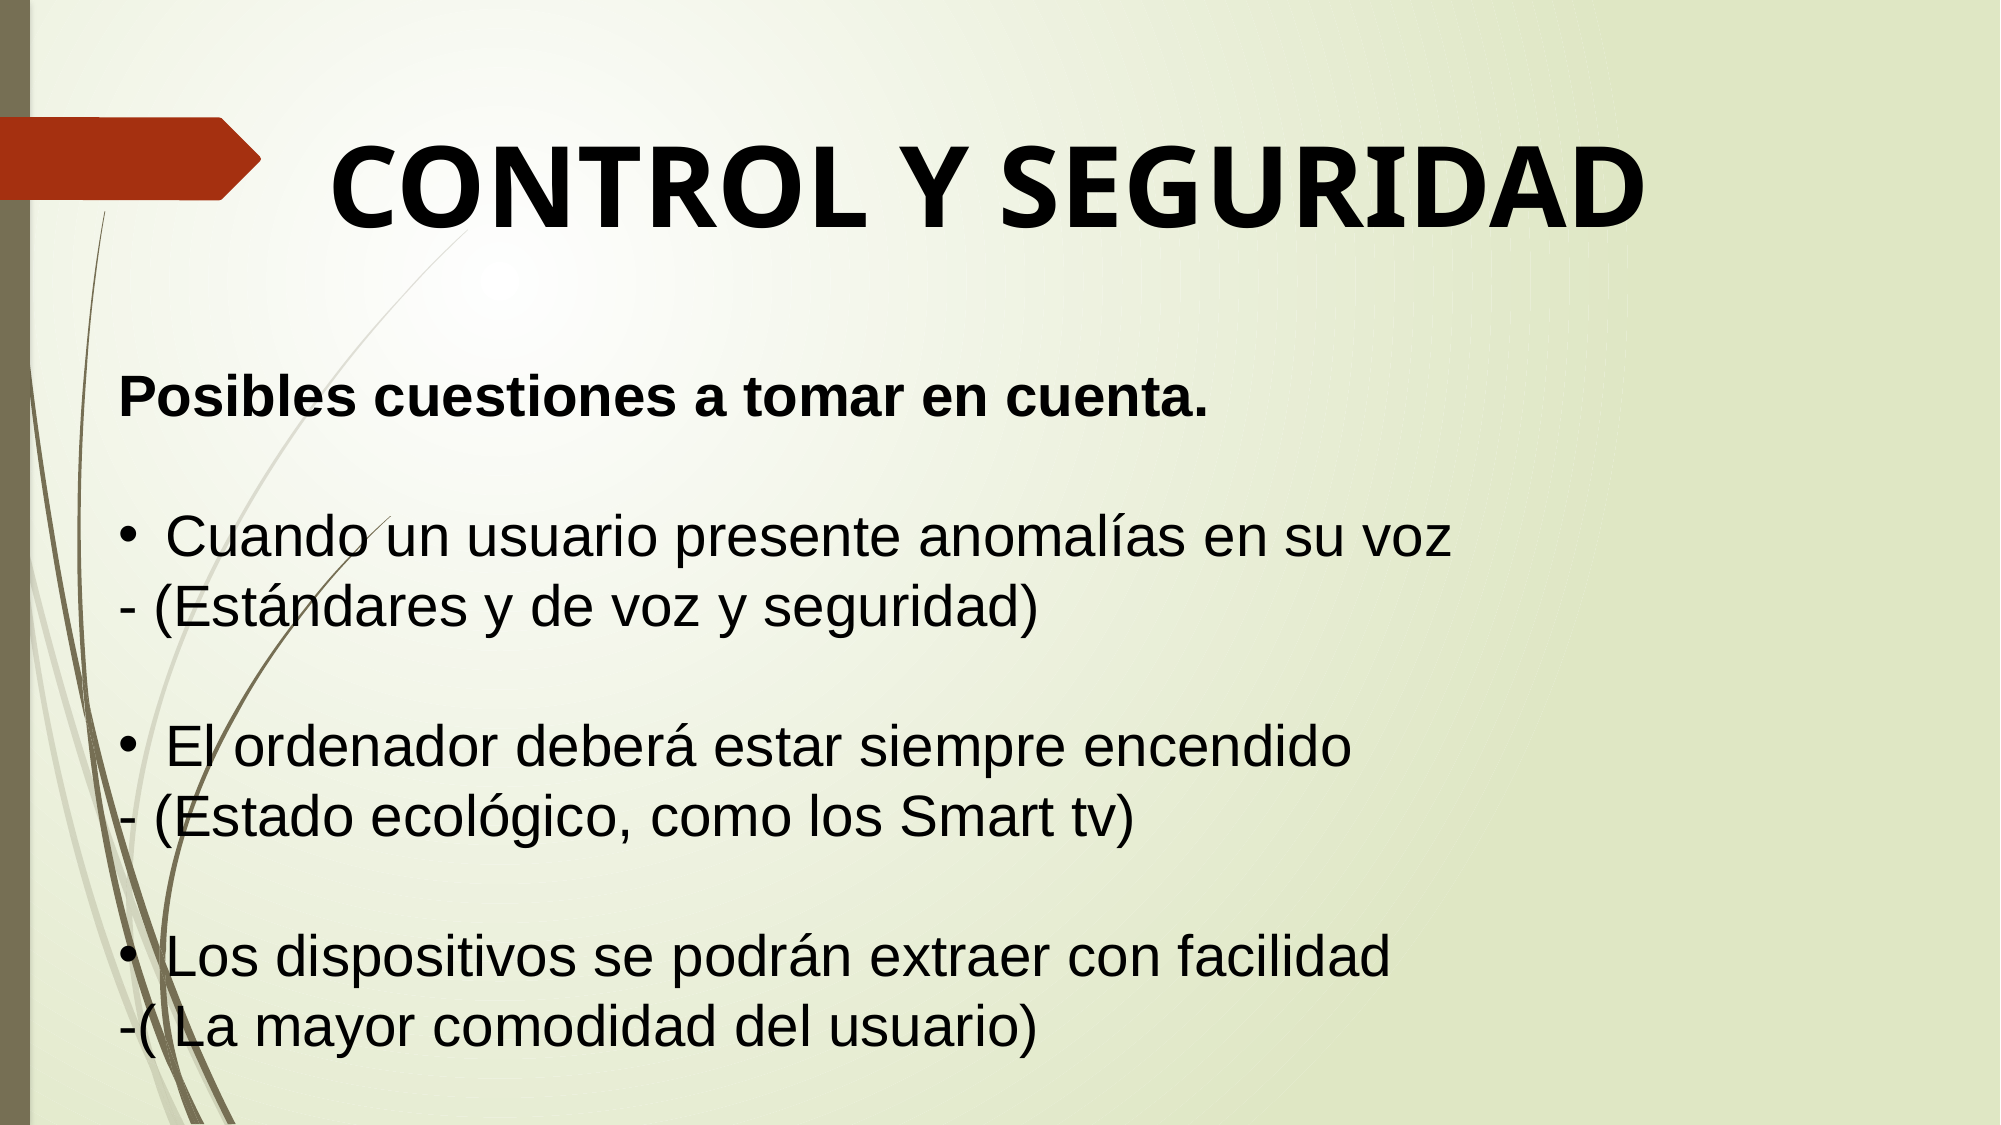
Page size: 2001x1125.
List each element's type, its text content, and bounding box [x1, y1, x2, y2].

list CONTROL Y SEGURIDAD [257, 107, 1721, 351]
text_box Posibles cuestiones a tomar en cuenta. Cuando un usuario presente anomalías en su voz - (Estándares y de voz y seguridad) El ordenador deberá estar siempre encendido - (Estado ecológico, como los Smart tv) Los dispositivos se podrán extraer con facilidad -( La mayor comodidad del usuario) [103, 351, 1867, 1066]
